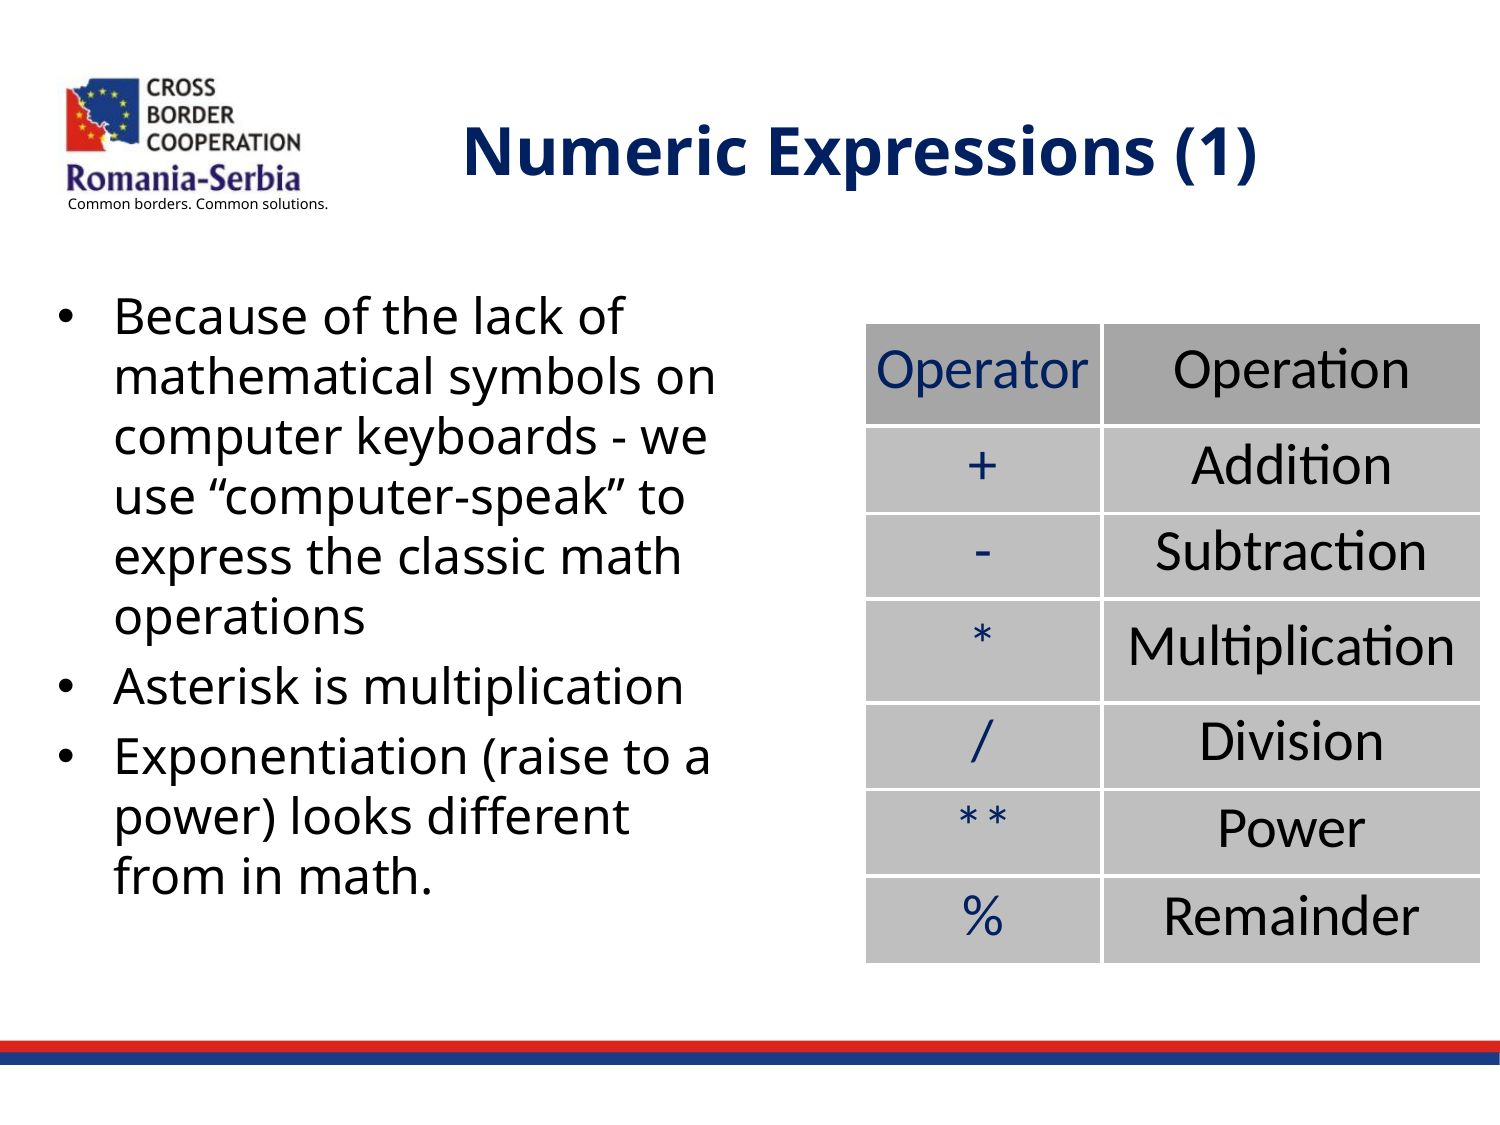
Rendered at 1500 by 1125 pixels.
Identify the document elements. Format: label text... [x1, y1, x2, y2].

table_cell Multiplication [1104, 601, 1480, 701]
table_header Operation [1104, 324, 1480, 424]
list Because of the lack of mathematical symbols on computer keyboards - we use “computer-speak” to express the classic math operations Asterisk is multiplication Exponentiation (raise to a power) looks different from in math. [41, 277, 751, 1011]
table_header Operator [866, 324, 1100, 424]
table_cell * [866, 601, 1100, 701]
table_cell / [866, 705, 1100, 788]
table_cell ** [866, 791, 1100, 874]
title Numeric Expressions (1) [328, 66, 1392, 232]
table_cell % [866, 878, 1100, 963]
table_cell Subtraction [1104, 515, 1480, 597]
table_cell Addition [1104, 428, 1480, 512]
table_cell Division [1104, 705, 1480, 788]
table_cell - [866, 515, 1100, 597]
table_cell Remainder [1104, 878, 1480, 963]
picture [41, 60, 325, 209]
table_cell + [866, 428, 1100, 512]
table_cell Power [1104, 791, 1480, 874]
